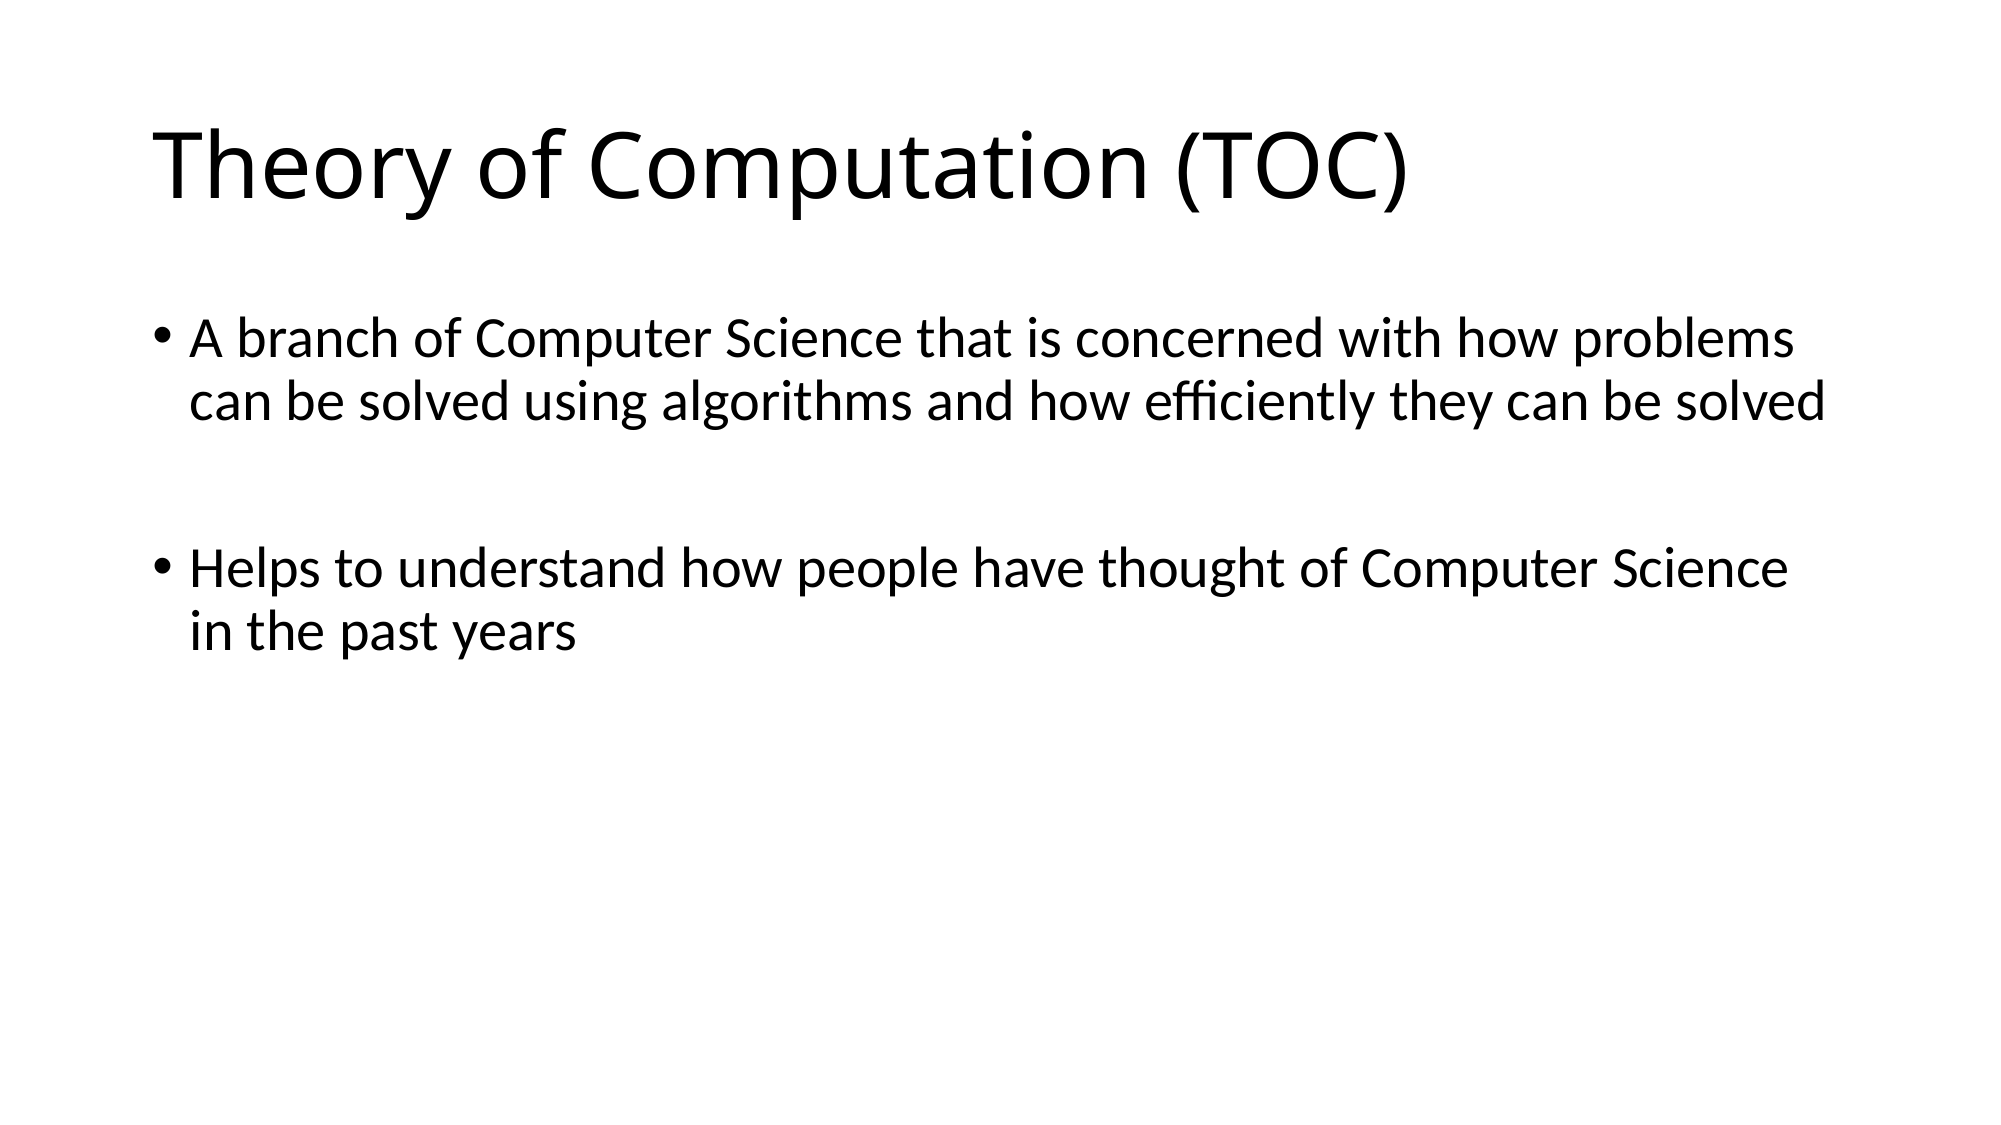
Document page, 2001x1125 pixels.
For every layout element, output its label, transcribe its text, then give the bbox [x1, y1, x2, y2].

list A branch of Computer Science that is concerned with how problems can be solved using algorithms and how efficiently they can be solved Helps to understand how people have thought of Computer Science in the past years [137, 299, 1863, 1014]
title Theory of Computation (TOC) [137, 59, 1863, 278]
